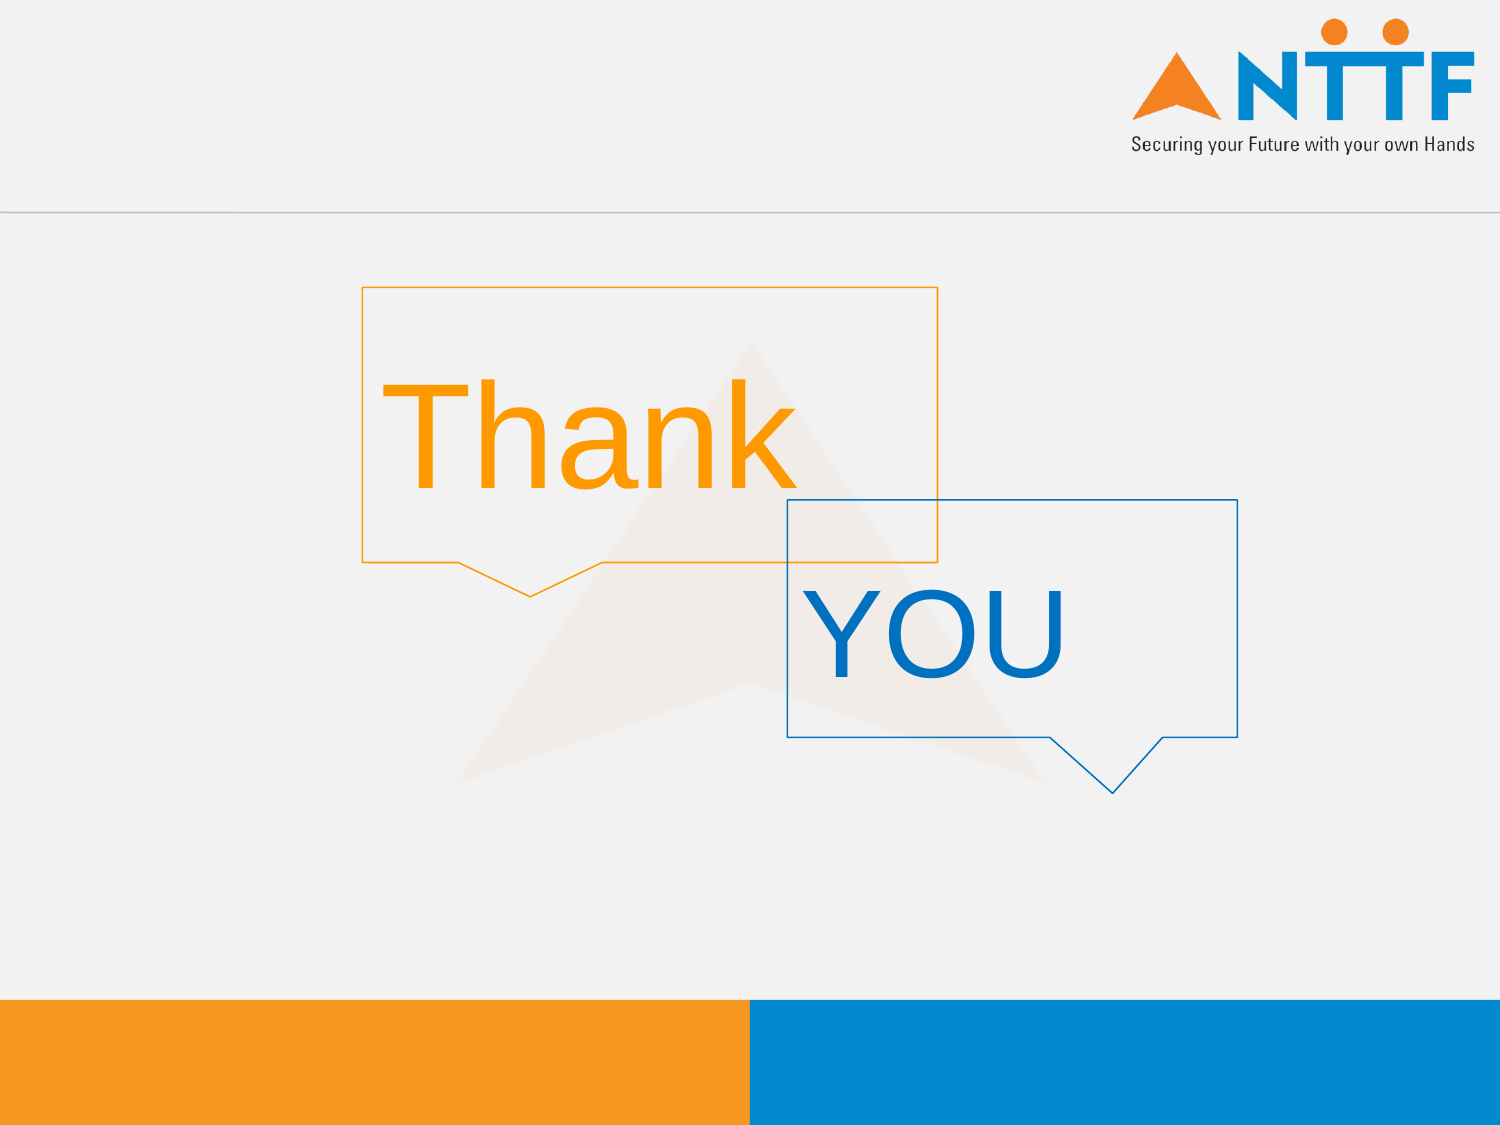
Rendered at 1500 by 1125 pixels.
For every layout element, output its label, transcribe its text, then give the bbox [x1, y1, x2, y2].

text_box [787, 499, 1238, 794]
text_box YOU [785, 545, 1175, 710]
picture [0, 0, 1500, 211]
picture [0, 214, 1500, 999]
text_box Thank [365, 331, 888, 526]
text_box [362, 287, 938, 597]
